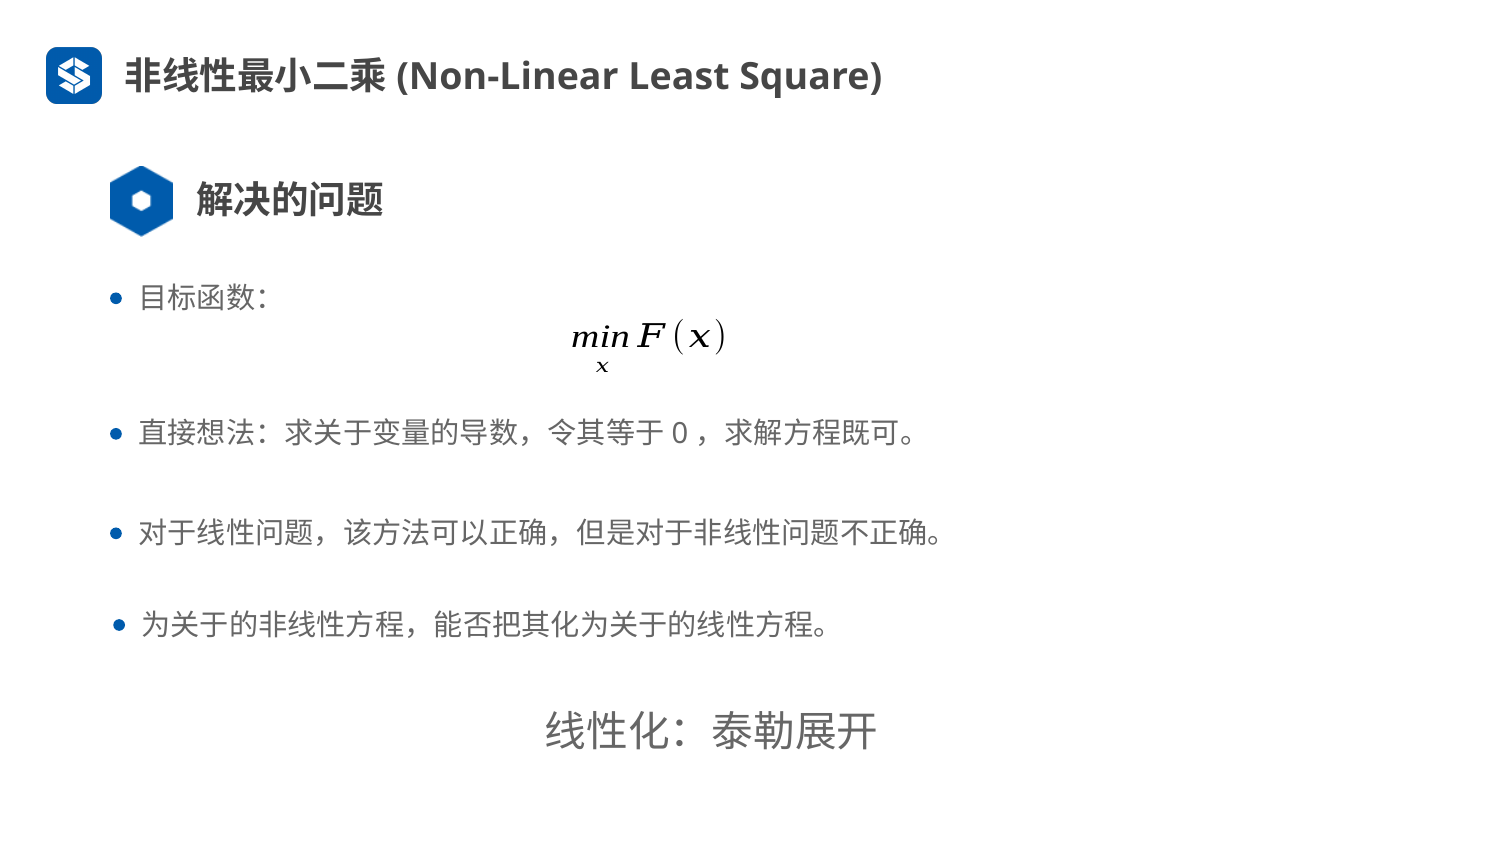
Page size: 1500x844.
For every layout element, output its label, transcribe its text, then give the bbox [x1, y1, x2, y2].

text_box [46, 44, 1001, 106]
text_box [109, 166, 607, 238]
text_box 线性化：泰勒展开 [529, 687, 899, 762]
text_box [113, 591, 1178, 646]
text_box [110, 499, 1175, 554]
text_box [110, 400, 1175, 458]
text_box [110, 264, 1068, 323]
